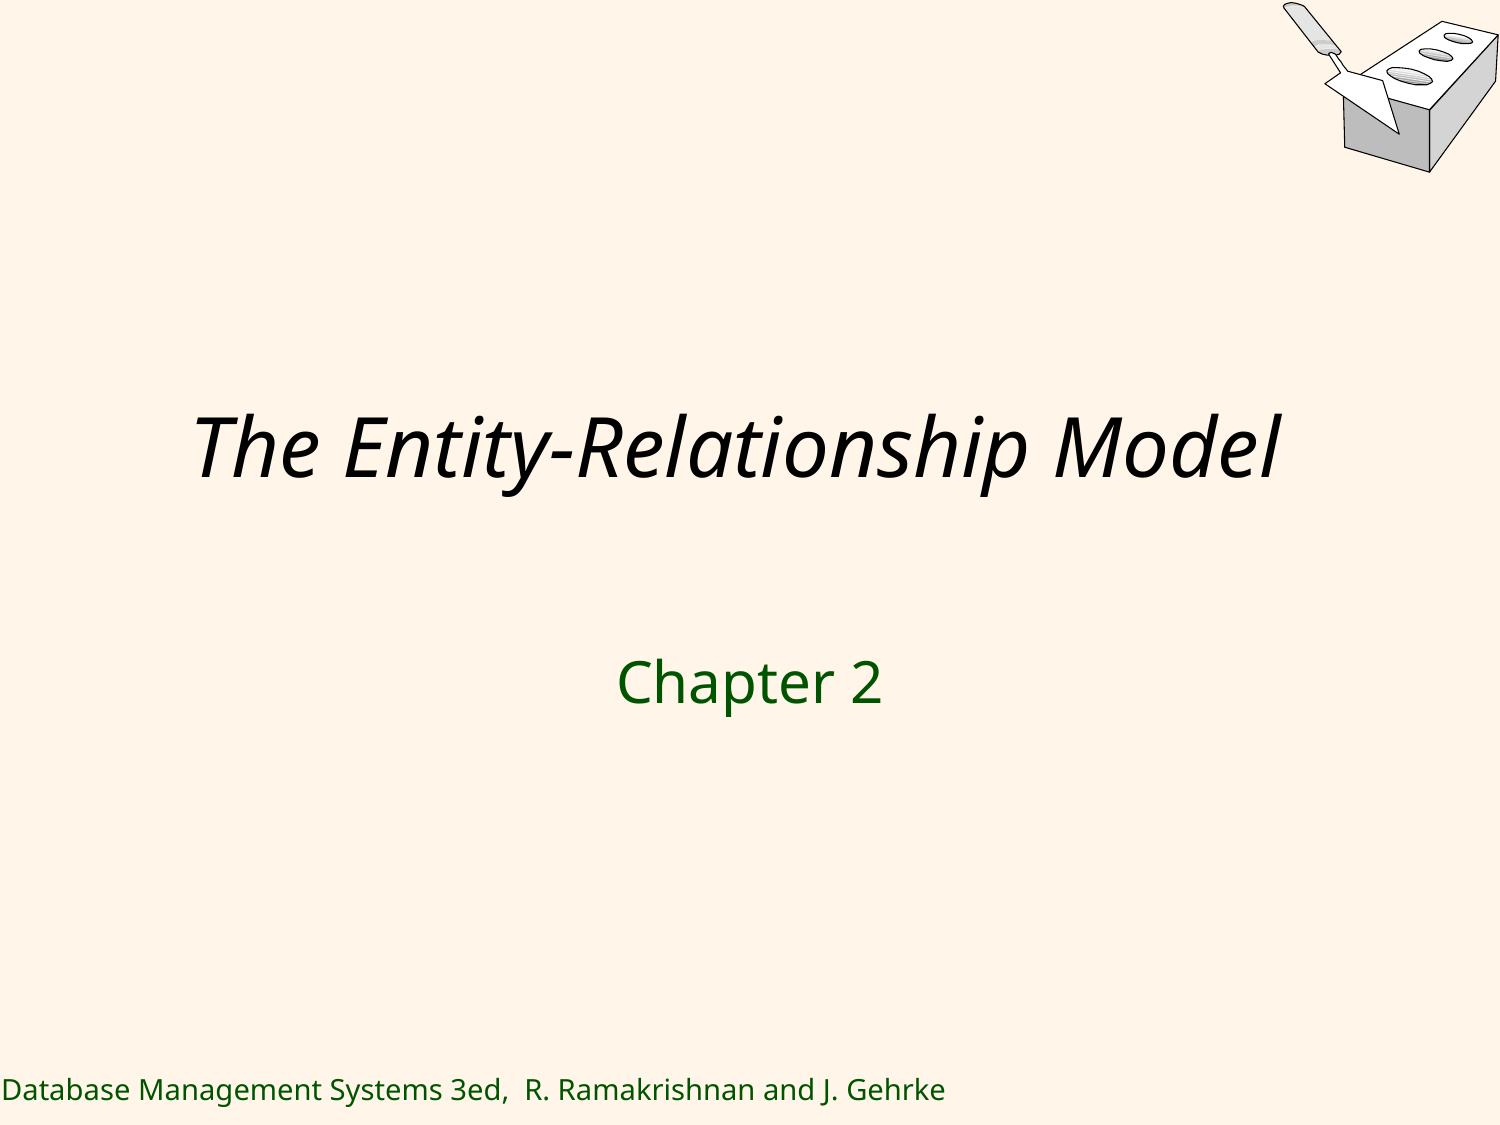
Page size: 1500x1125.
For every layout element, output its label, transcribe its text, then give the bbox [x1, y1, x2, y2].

text_box [112, 1024, 425, 1100]
text_box [512, 1024, 988, 1100]
subtitle Chapter 2 [225, 637, 1275, 925]
title The Entity-Relationship Model [174, 350, 1450, 538]
